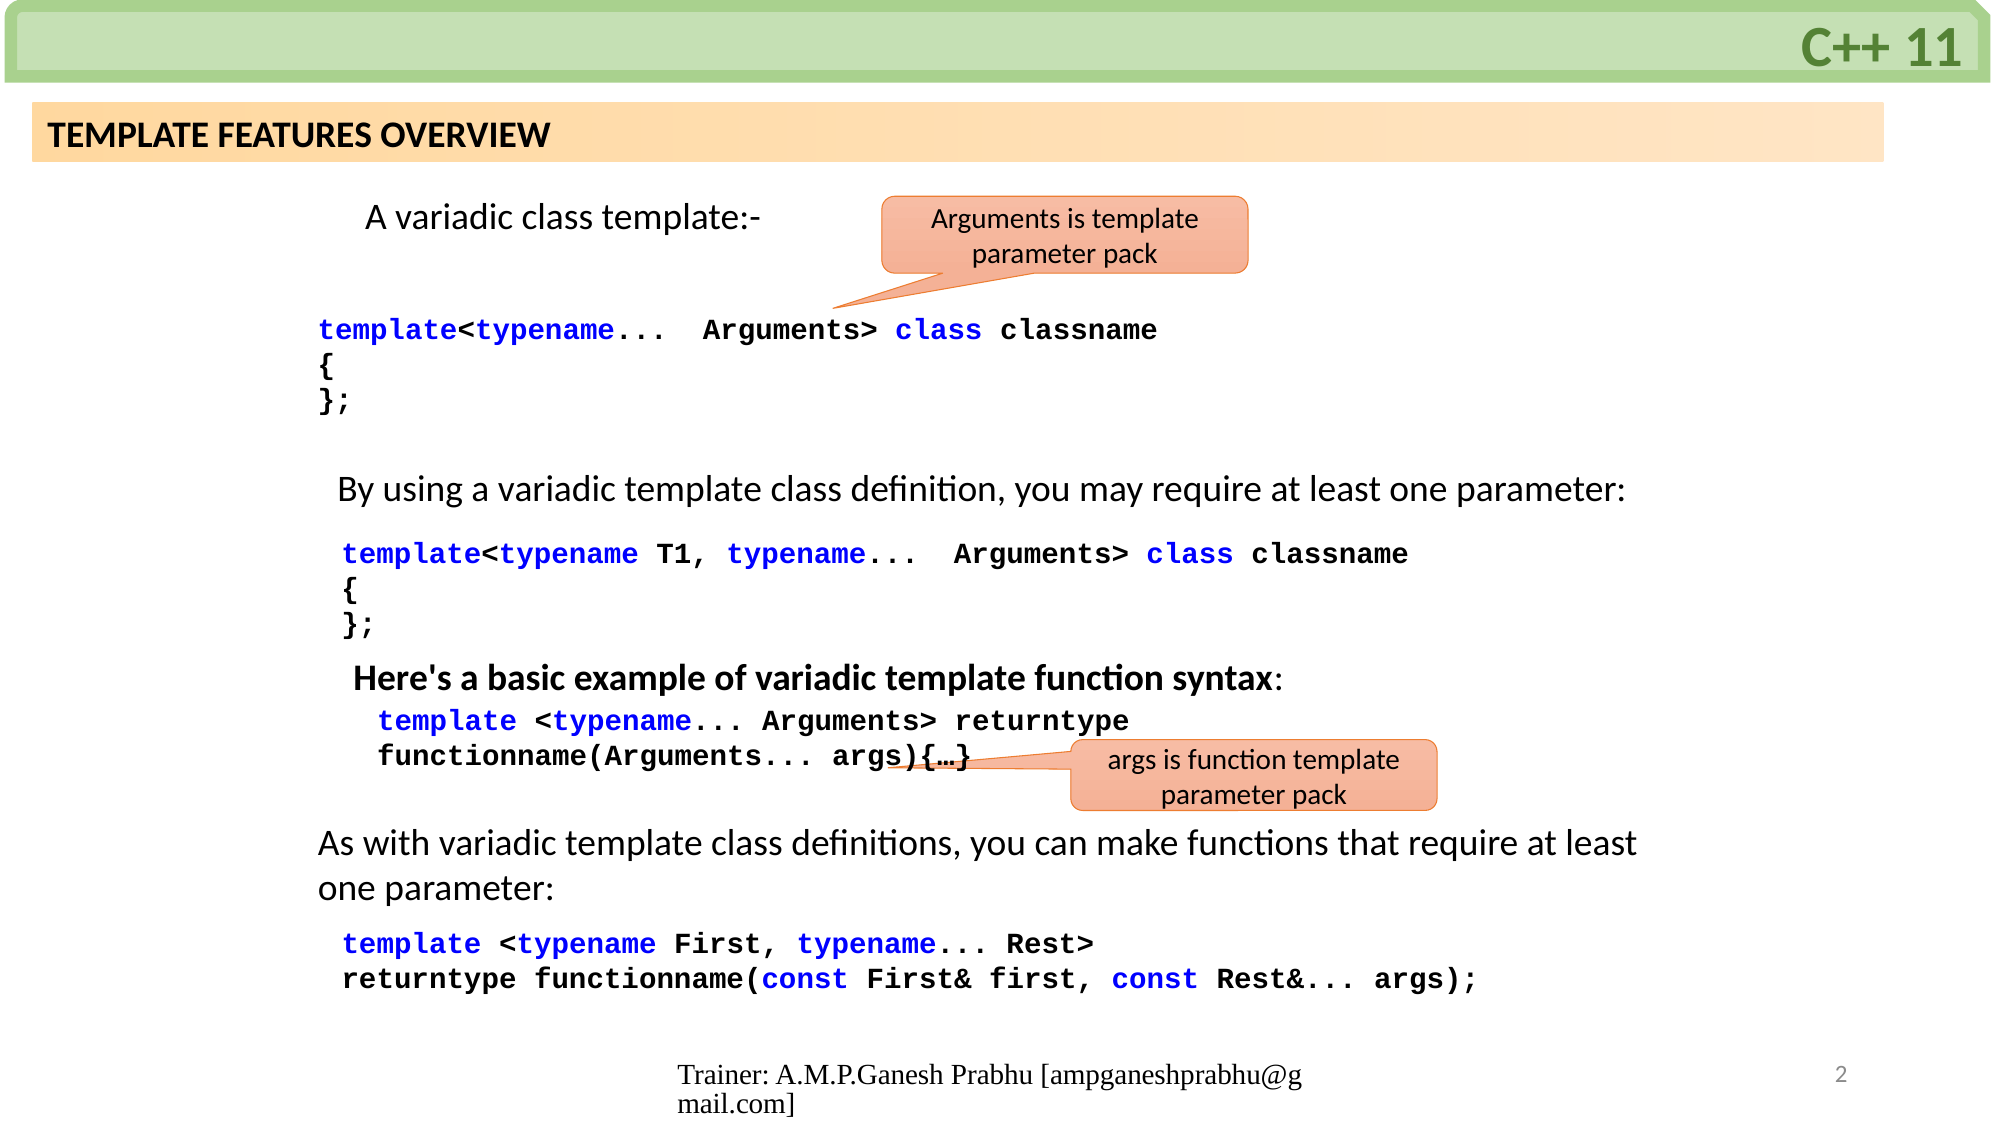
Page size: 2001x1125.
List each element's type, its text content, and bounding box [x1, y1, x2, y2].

text_box args is function template parameter pack [1070, 779, 1438, 810]
text_box template<typename... Arguments> class classname { }; [303, 302, 1520, 423]
text_box A variadic class template:- [350, 184, 1071, 245]
text_box As with variadic template class definitions, you can make functions that require at least one parameter: [303, 810, 1709, 916]
text_box C++ 11 [9, 4, 1986, 78]
text_box Arguments is template parameter pack [850, 195, 1249, 302]
slide_number 2 [1412, 1042, 1863, 1103]
text_box TEMPLATE FEATURES OVERVIEW [32, 102, 1884, 162]
text_box template <typename... Arguments> returntype functionname(Arguments... args){…} [362, 693, 1579, 779]
text_box By using a variadic template class definition, you may require at least one parameter: [322, 456, 1644, 516]
text_box template<typename T1, typename... Arguments> class classname { }; [326, 527, 1544, 647]
text_box template <typename First, typename... Rest> returntype functionname(const First& first, const Rest&... args); [326, 917, 1650, 1003]
footer Trainer: A.M.P.Ganesh Prabhu [ampganeshprabhu@gmail.com] [662, 1042, 1338, 1103]
text_box Here's a basic example of variadic template function syntax: [338, 645, 1674, 705]
